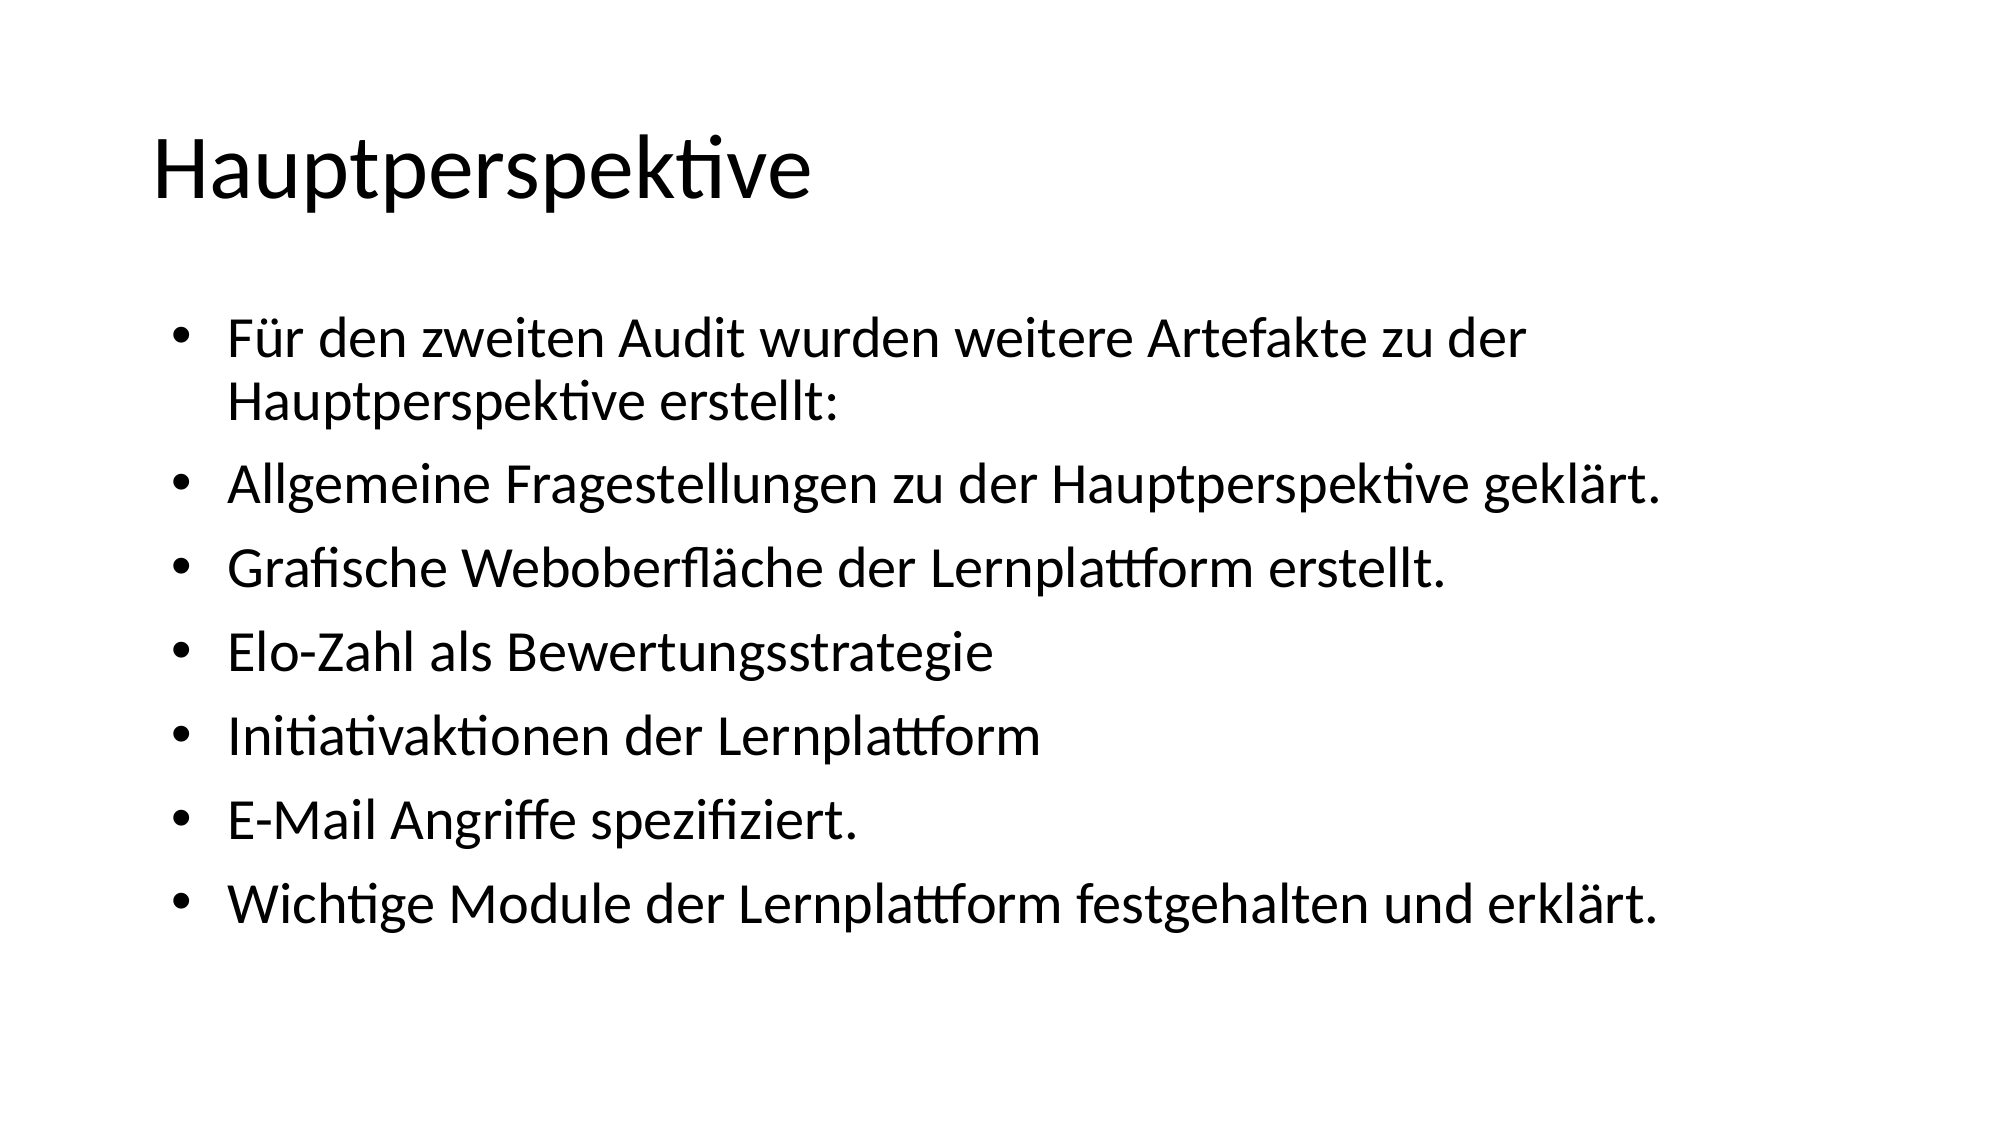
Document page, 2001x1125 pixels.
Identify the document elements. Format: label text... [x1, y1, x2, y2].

list Für den zweiten Audit wurden weitere Artefakte zu der Hauptperspektive erstellt: Allgemeine Fragestellungen zu der Hauptperspektive geklärt. Grafische Weboberfläche der Lernplattform erstellt. Elo-Zahl als Bewertungsstrategie Initiativaktionen der Lernplattform E-Mail Angriffe spezifiziert. Wichtige Module der Lernplattform festgehalten und erklärt. [137, 299, 1863, 1014]
title Hauptperspektive [137, 59, 1863, 278]
